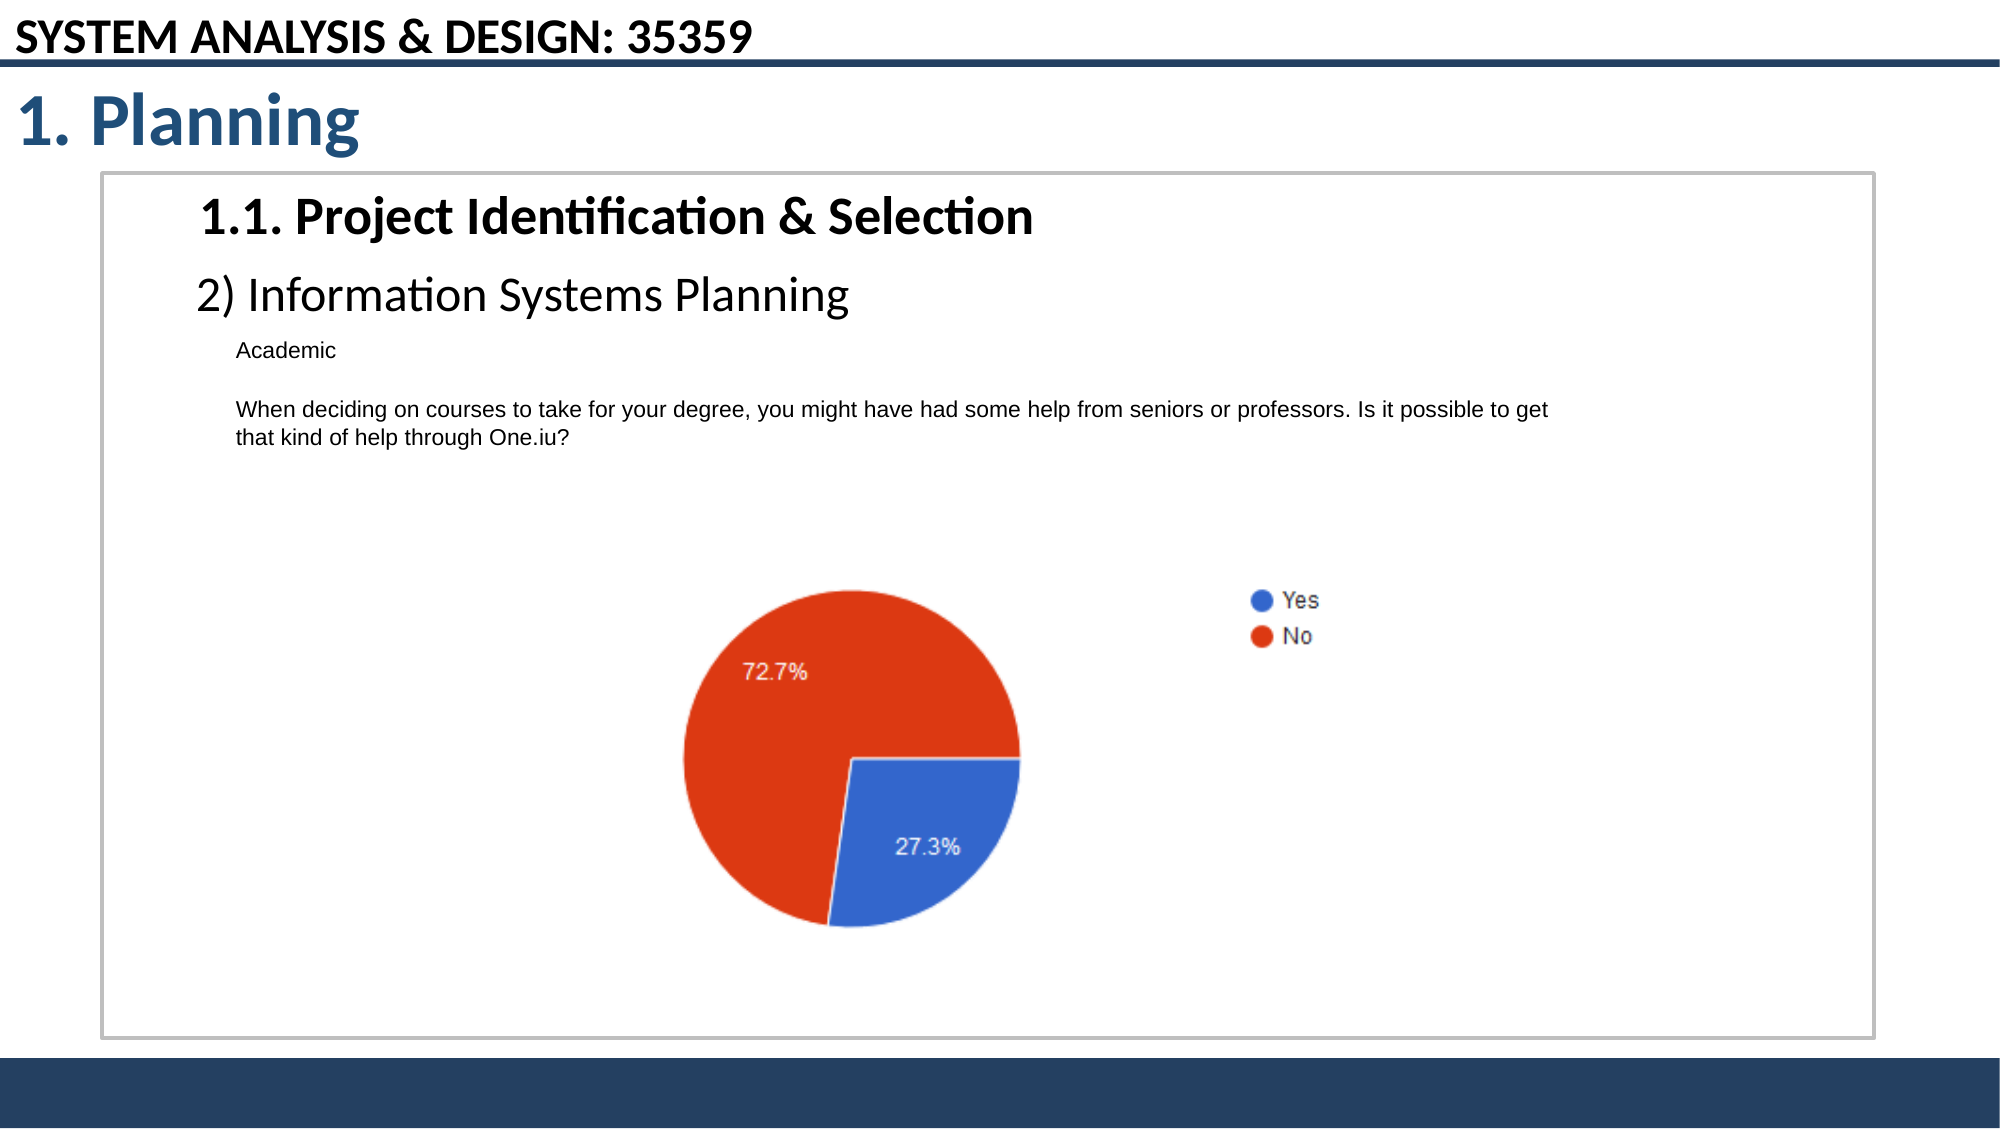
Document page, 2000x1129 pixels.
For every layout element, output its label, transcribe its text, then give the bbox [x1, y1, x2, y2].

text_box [0, 59, 2000, 1129]
text_box SYSTEM ANALYSIS & DESIGN: 35359 [0, 0, 1095, 57]
picture [650, 540, 1349, 954]
